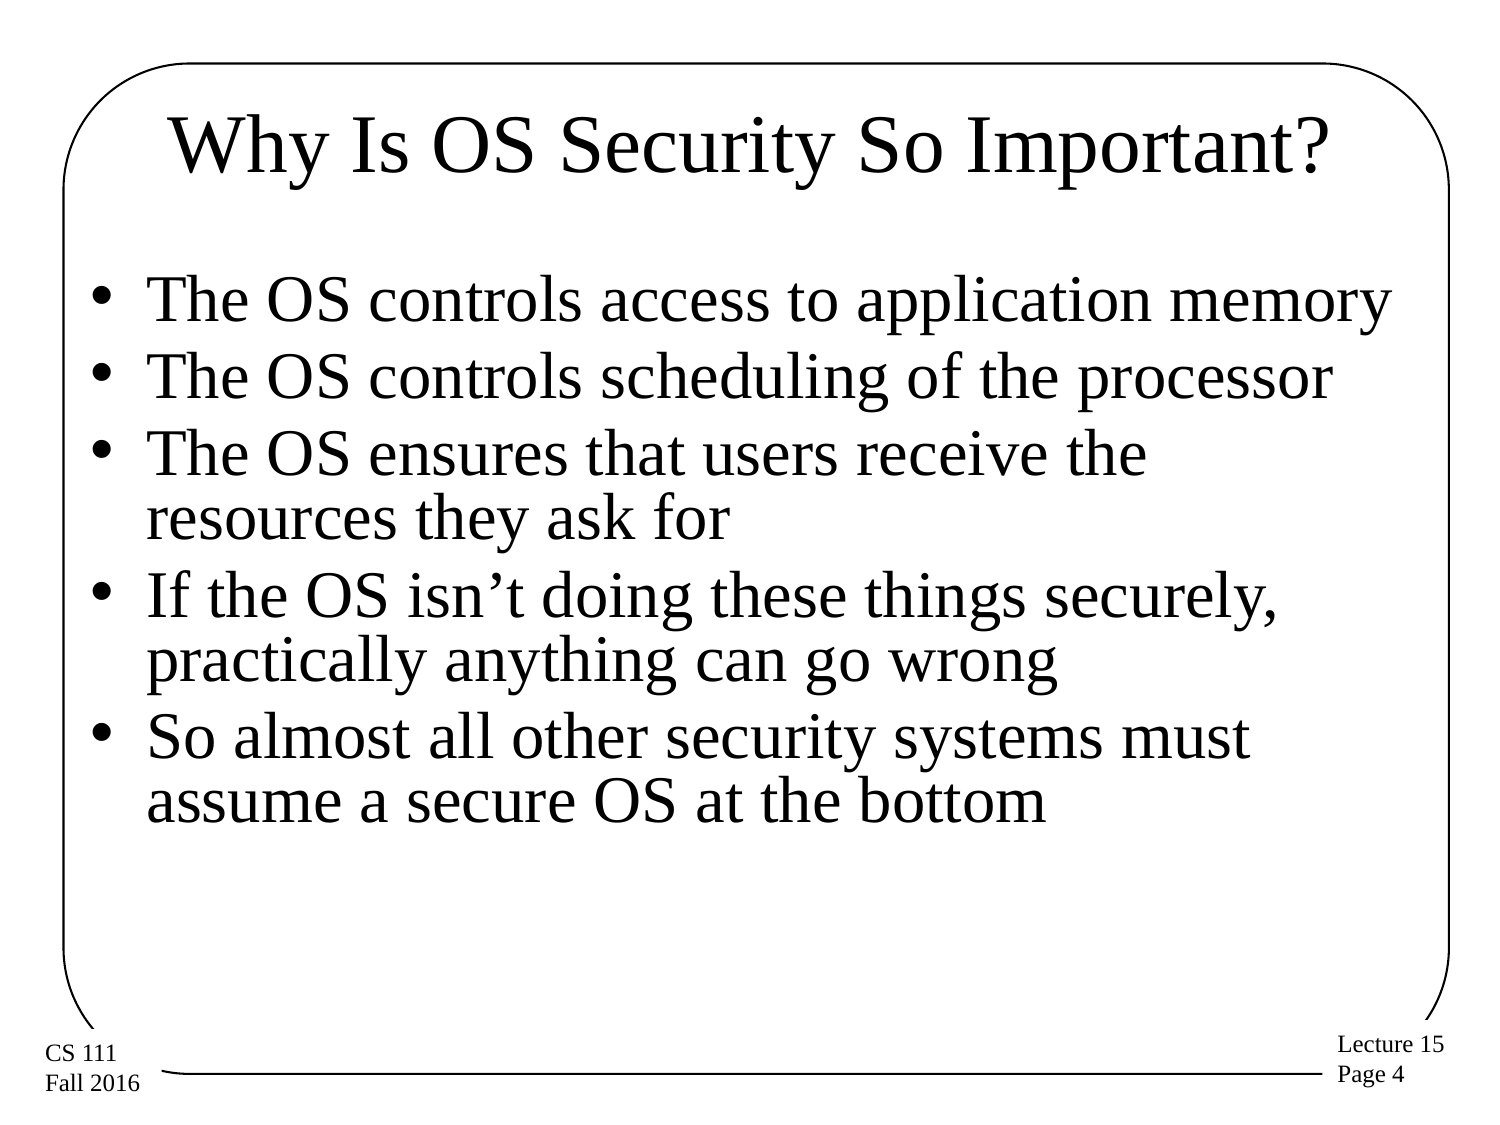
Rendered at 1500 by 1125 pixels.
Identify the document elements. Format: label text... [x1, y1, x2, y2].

list The OS controls access to application memory The OS controls scheduling of the processor The OS ensures that users receive the resources they ask for If the OS isn’t doing these things securely, practically anything can go wrong So almost all other security systems must assume a secure OS at the bottom [74, 262, 1426, 1006]
title Why Is OS Security So Important? [74, 44, 1426, 233]
